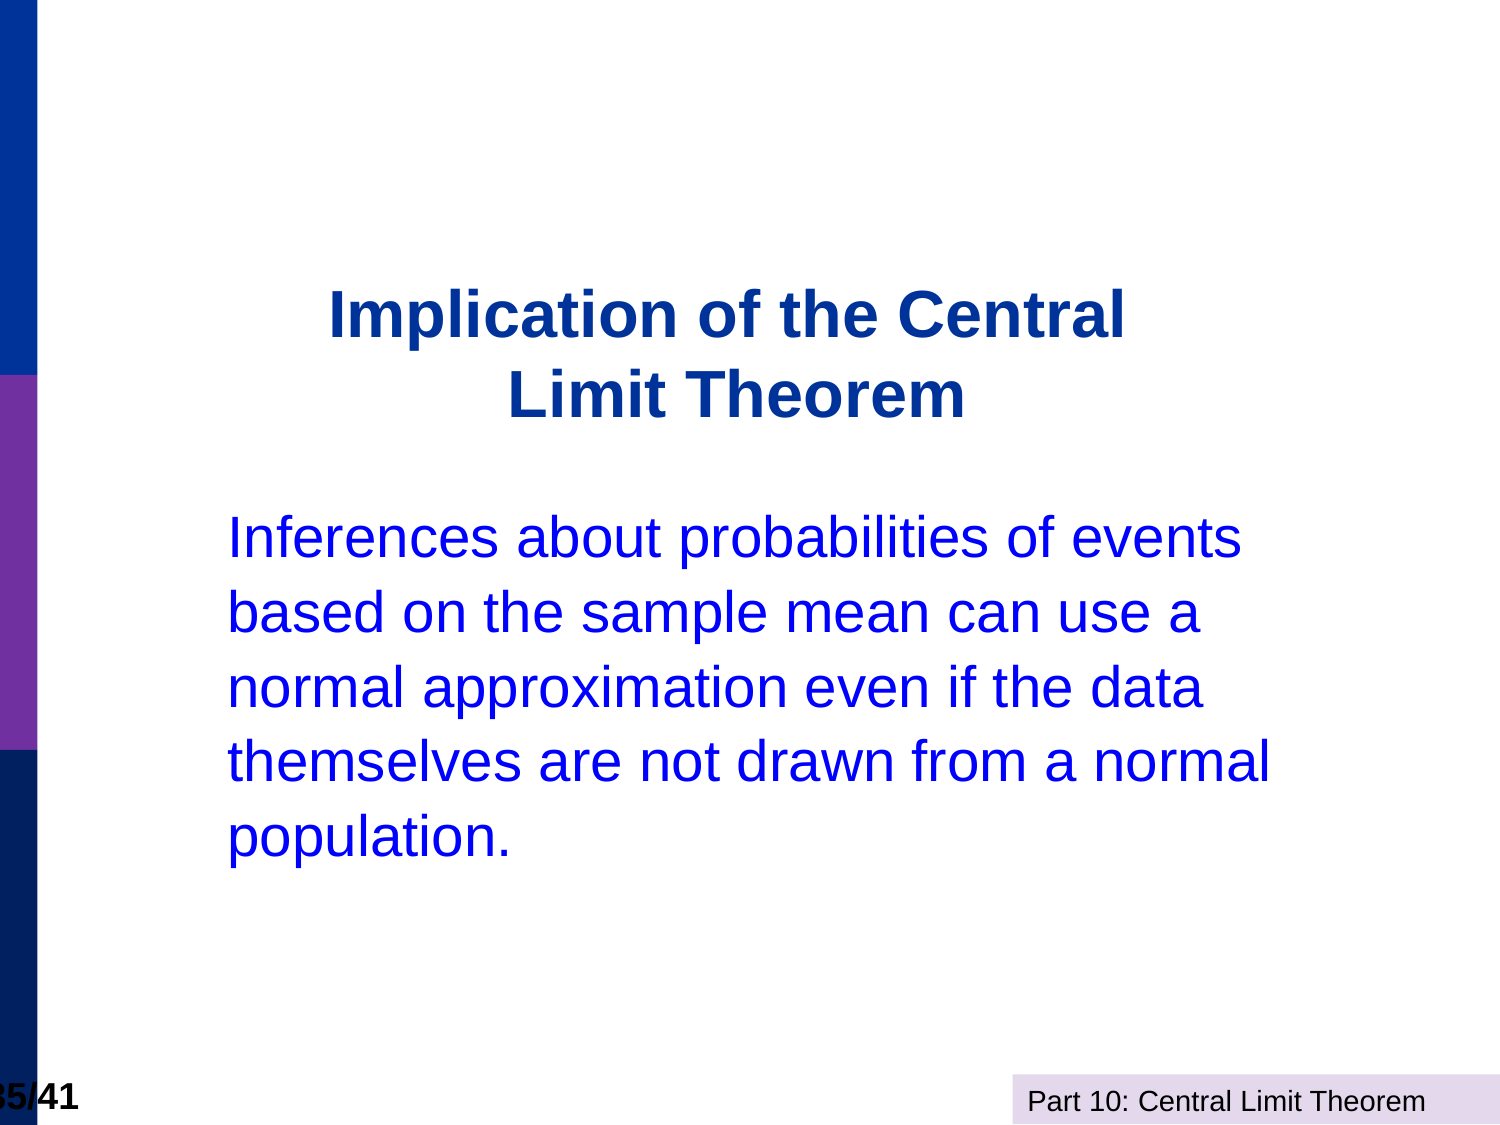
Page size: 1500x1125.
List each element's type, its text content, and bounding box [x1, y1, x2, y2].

title Implication of the Central Limit Theorem [162, 187, 1313, 439]
list Inferences about probabilities of events based on the sample mean can use a normal approximation even if the data themselves are not drawn from a normal population. [212, 499, 1363, 926]
